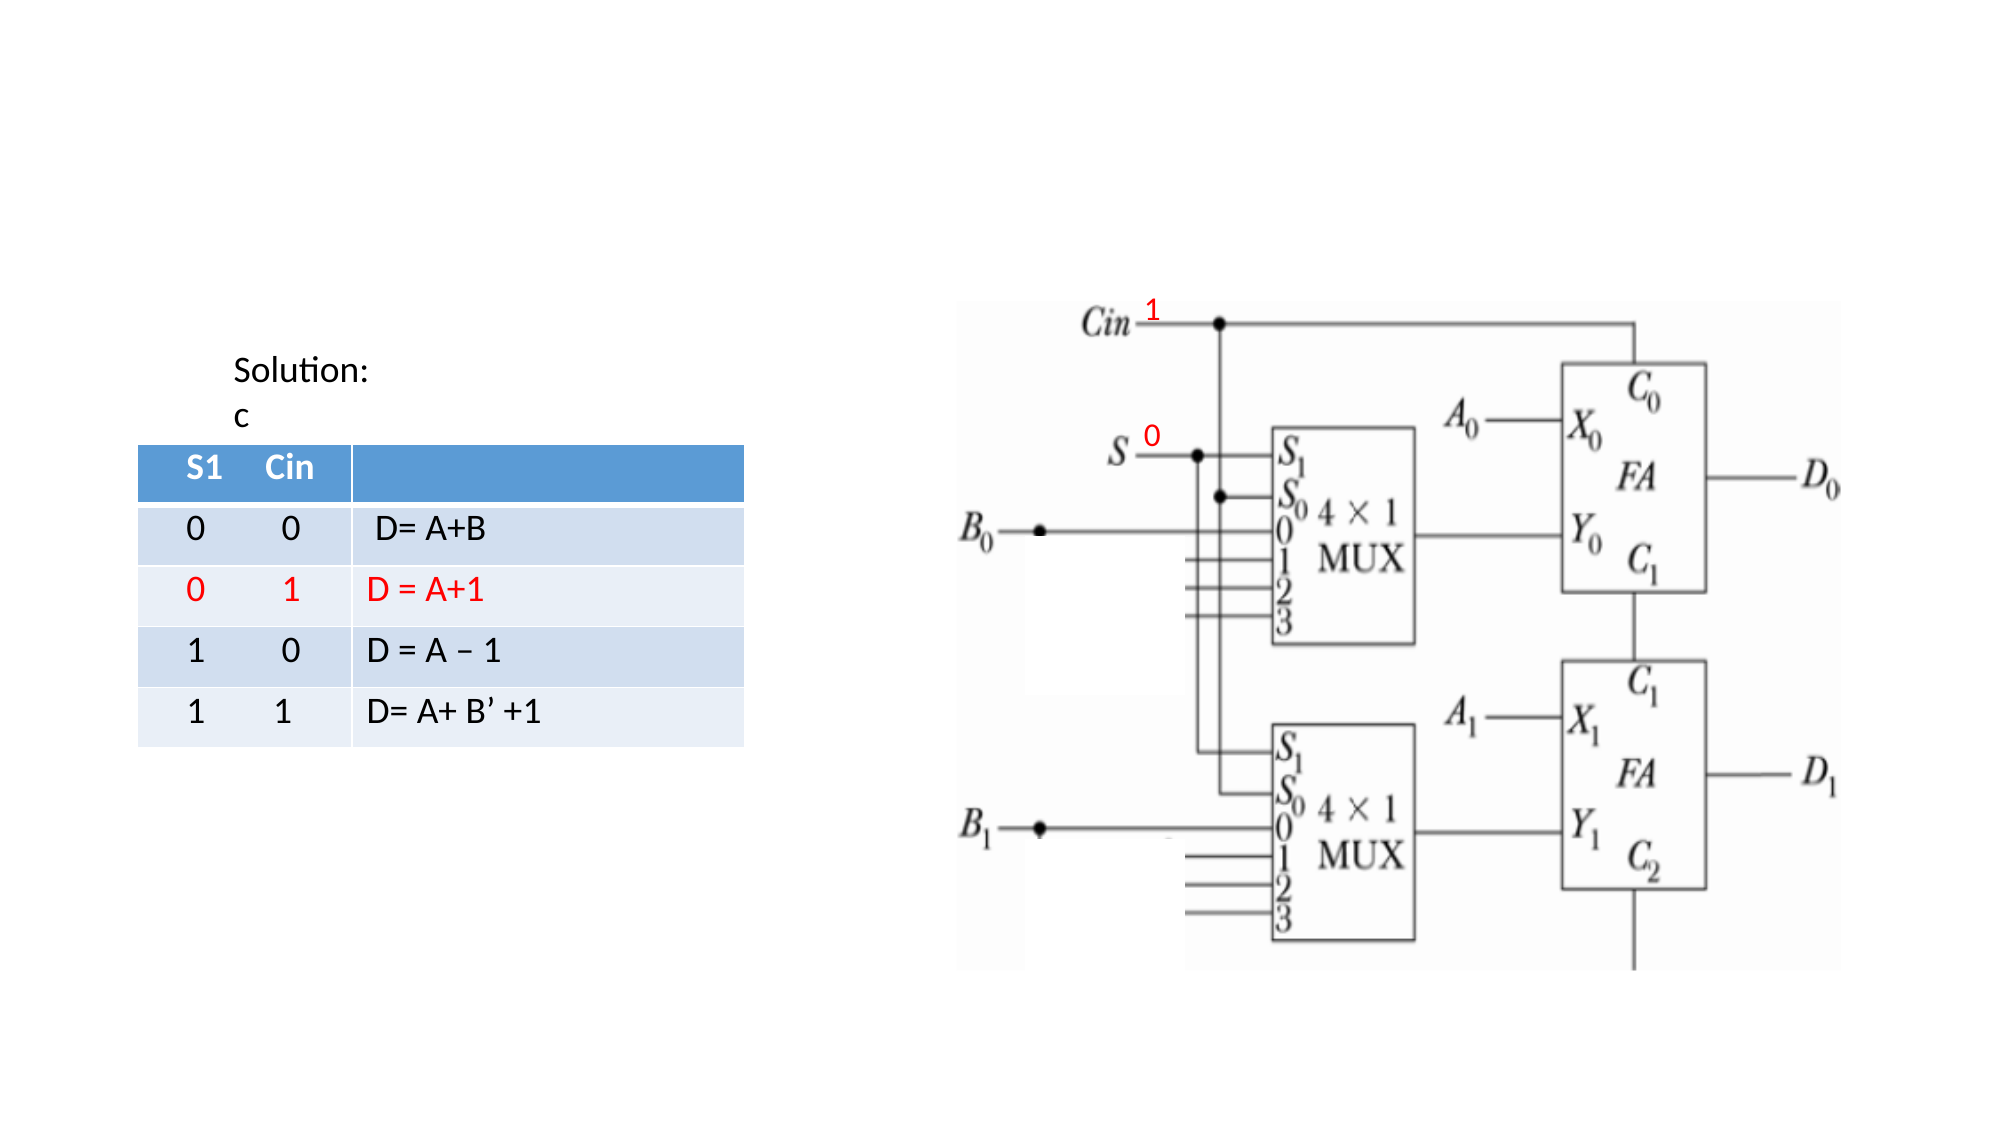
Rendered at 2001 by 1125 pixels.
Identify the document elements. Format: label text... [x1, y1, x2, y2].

table_cell 1 1 [138, 688, 351, 747]
table_cell D= A+ B’ +1 [353, 688, 744, 747]
picture [908, 263, 1944, 1015]
table_cell 0 1 [138, 567, 351, 626]
text_box Solution: c [218, 338, 727, 443]
table_header S1 Cin [138, 445, 351, 502]
table_cell 0 0 [138, 508, 351, 565]
table_cell 1 0 [138, 627, 351, 687]
table_header [353, 445, 744, 502]
table_cell D= A+B [353, 508, 744, 565]
table_cell D = A – 1 [353, 627, 744, 687]
table_cell D = A+1 [353, 567, 744, 626]
